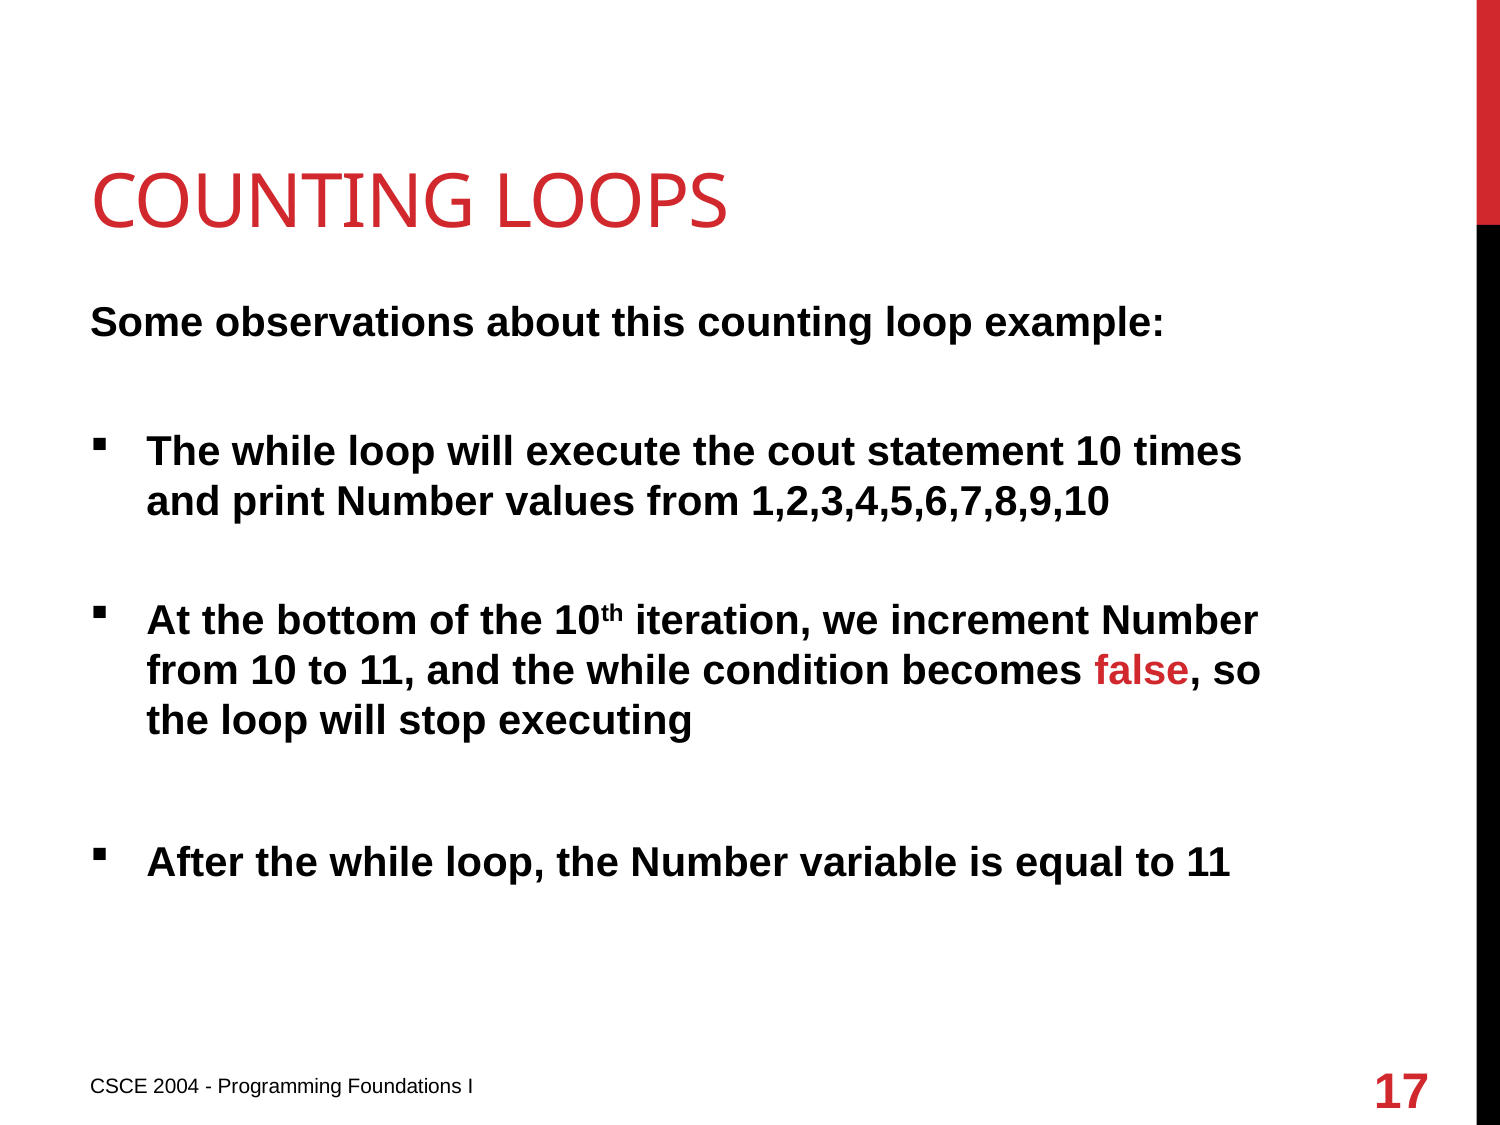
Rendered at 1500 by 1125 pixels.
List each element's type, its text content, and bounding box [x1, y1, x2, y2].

slide_number 17 [1358, 1058, 1471, 1119]
list Some observations about this counting loop example: The while loop will execute the cout statement 10 times and print Number values from 1,2,3,4,5,6,7,8,9,10 At the bottom of the 10th iteration, we increment Number from 10 to 11, and the while condition becomes false, so the loop will stop executing After the while loop, the Number variable is equal to 11 [75, 287, 1325, 1005]
title Counting loops [75, 25, 1025, 250]
footer CSCE 2004 - Programming Foundations I [75, 1065, 638, 1112]
